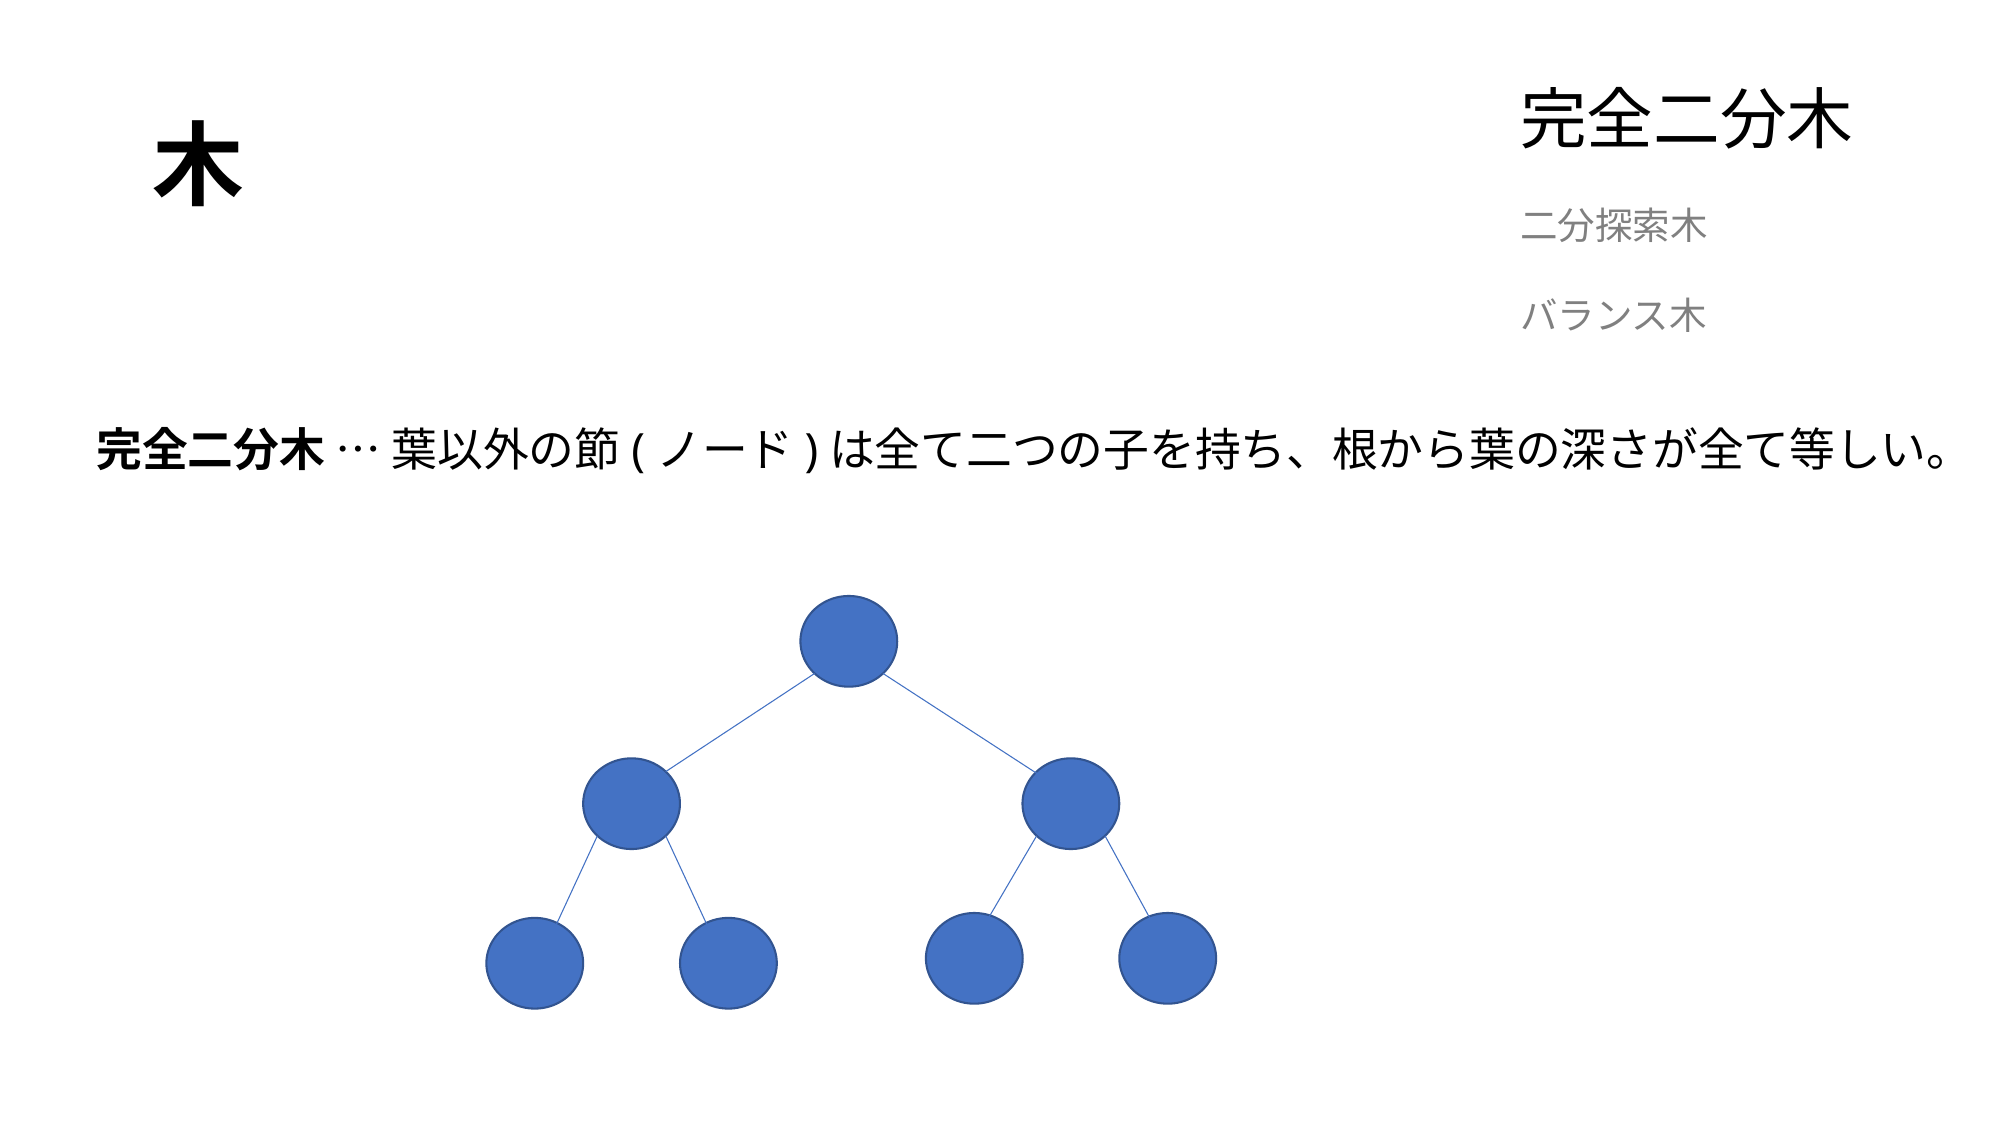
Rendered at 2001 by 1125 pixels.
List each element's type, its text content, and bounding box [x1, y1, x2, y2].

title 木 [137, 59, 607, 278]
text_box 完全二分木 … 葉以外の節(ノード)は全て二つの子を持ち、根から葉の深さが全て等しい。 [81, 412, 1945, 483]
text_box 完全二分木 二分探索木 バランス木 [1505, 69, 1945, 345]
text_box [486, 596, 1217, 1009]
